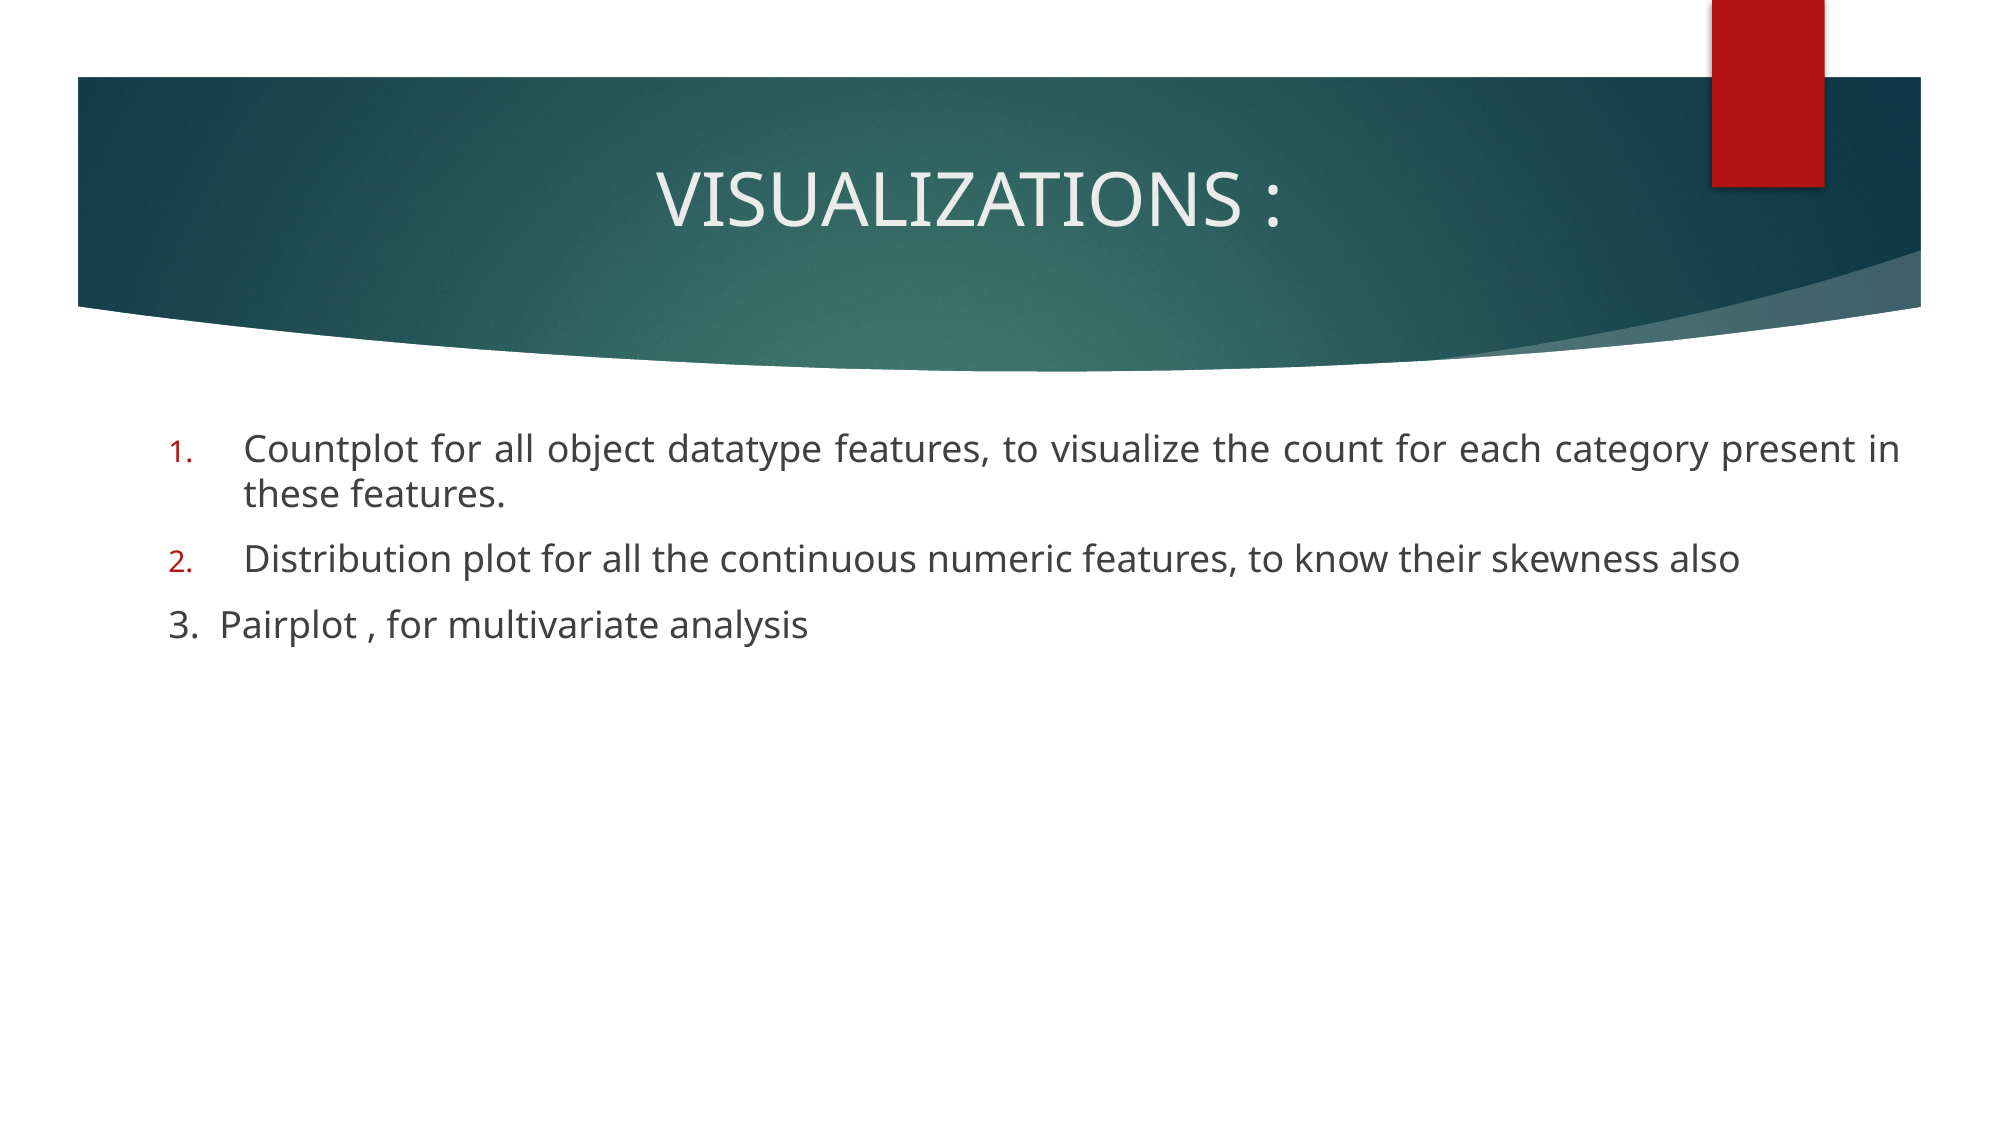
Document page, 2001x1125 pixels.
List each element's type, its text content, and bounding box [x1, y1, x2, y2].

list Countplot for all object datatype features, to visualize the count for each category present in these features. Distribution plot for all the continuous numeric features, to know their skewness also 3. Pairplot , for multivariate analysis [153, 417, 1918, 978]
title VISUALIZATIONS : [20, 121, 1920, 382]
